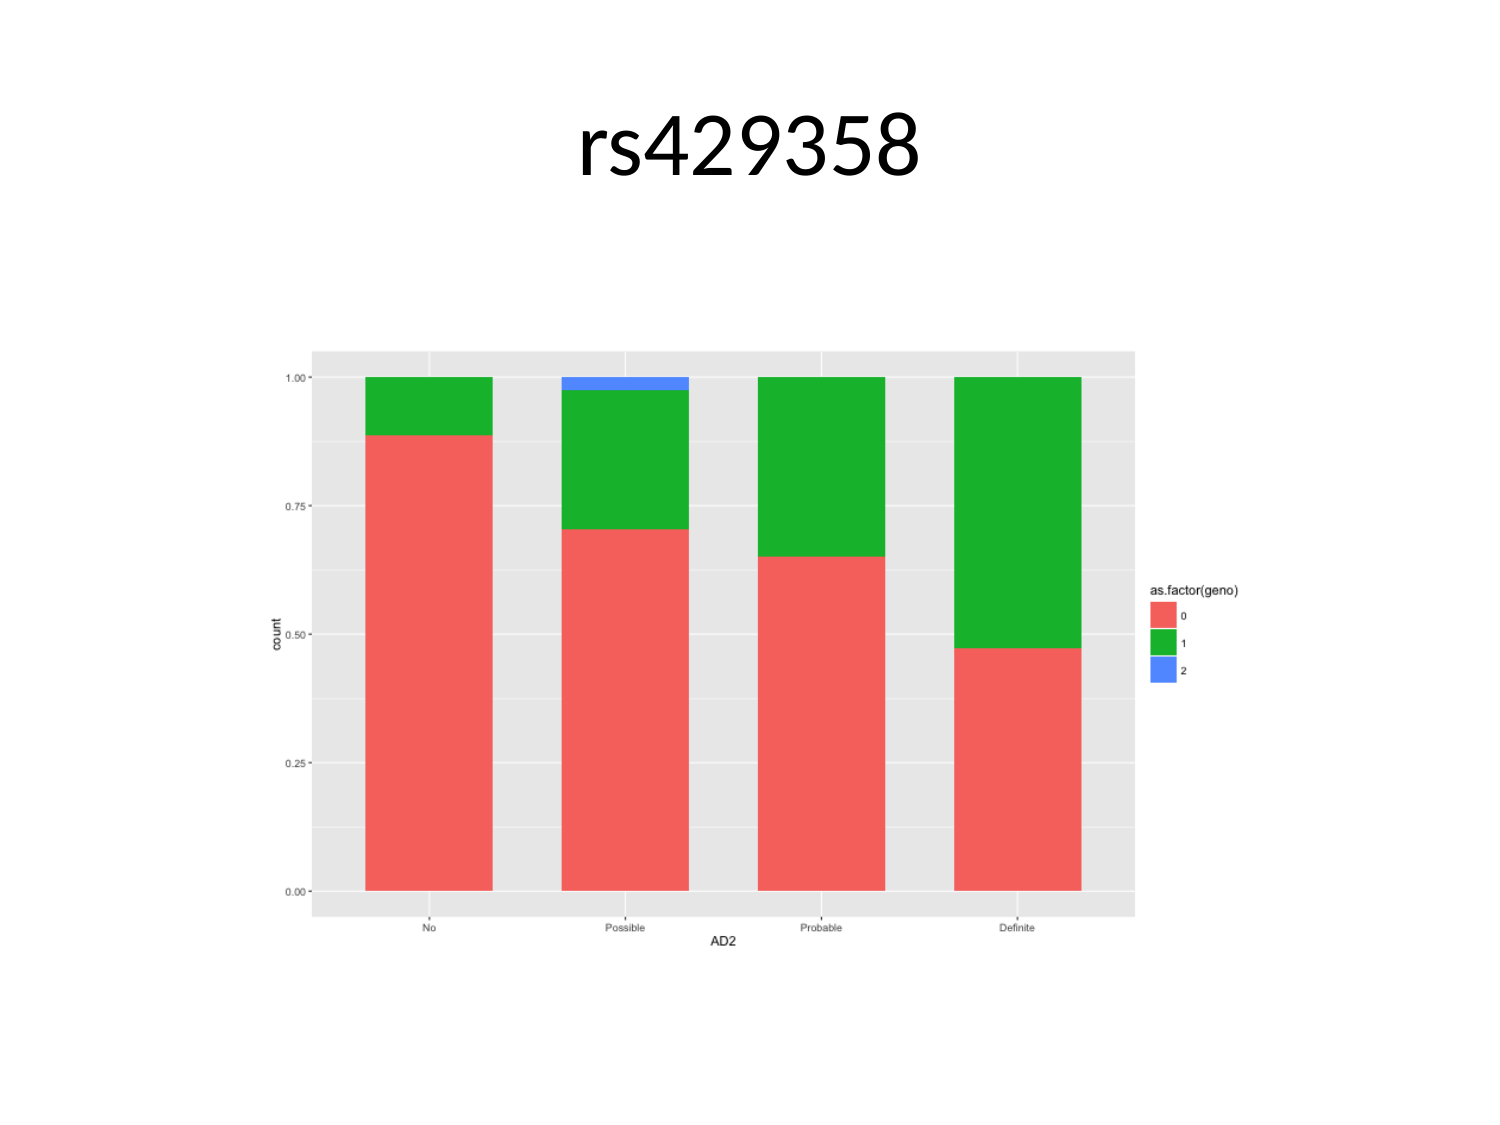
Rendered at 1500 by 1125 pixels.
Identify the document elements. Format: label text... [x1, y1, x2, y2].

title rs429358 [75, 45, 1425, 233]
picture [262, 345, 1260, 954]
